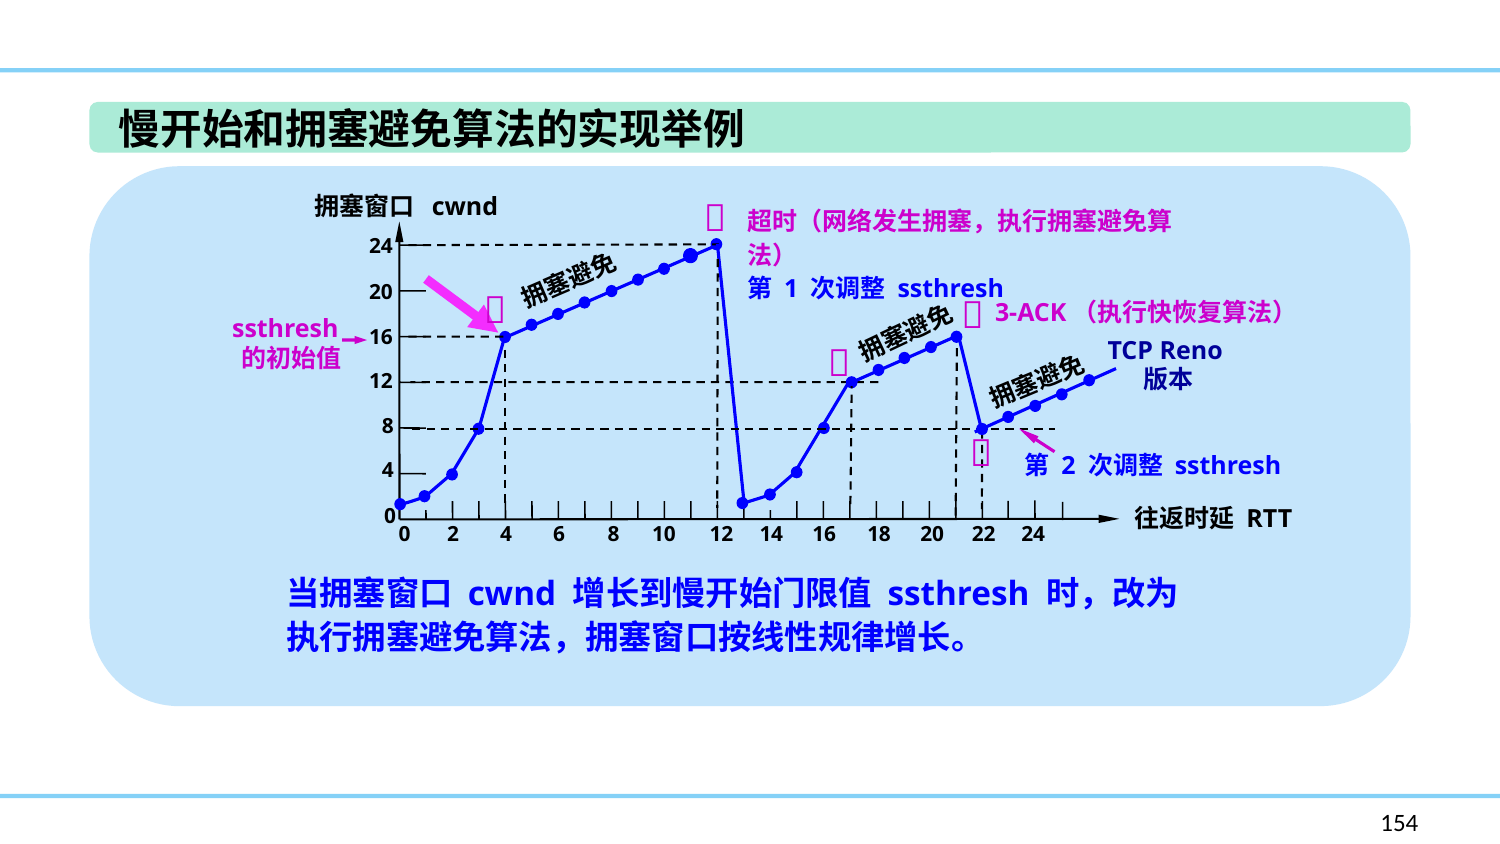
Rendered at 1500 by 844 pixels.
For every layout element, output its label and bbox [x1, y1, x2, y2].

text_box [89, 95, 1411, 160]
slide_number [1365, 798, 1480, 844]
text_box [87, 164, 1413, 709]
